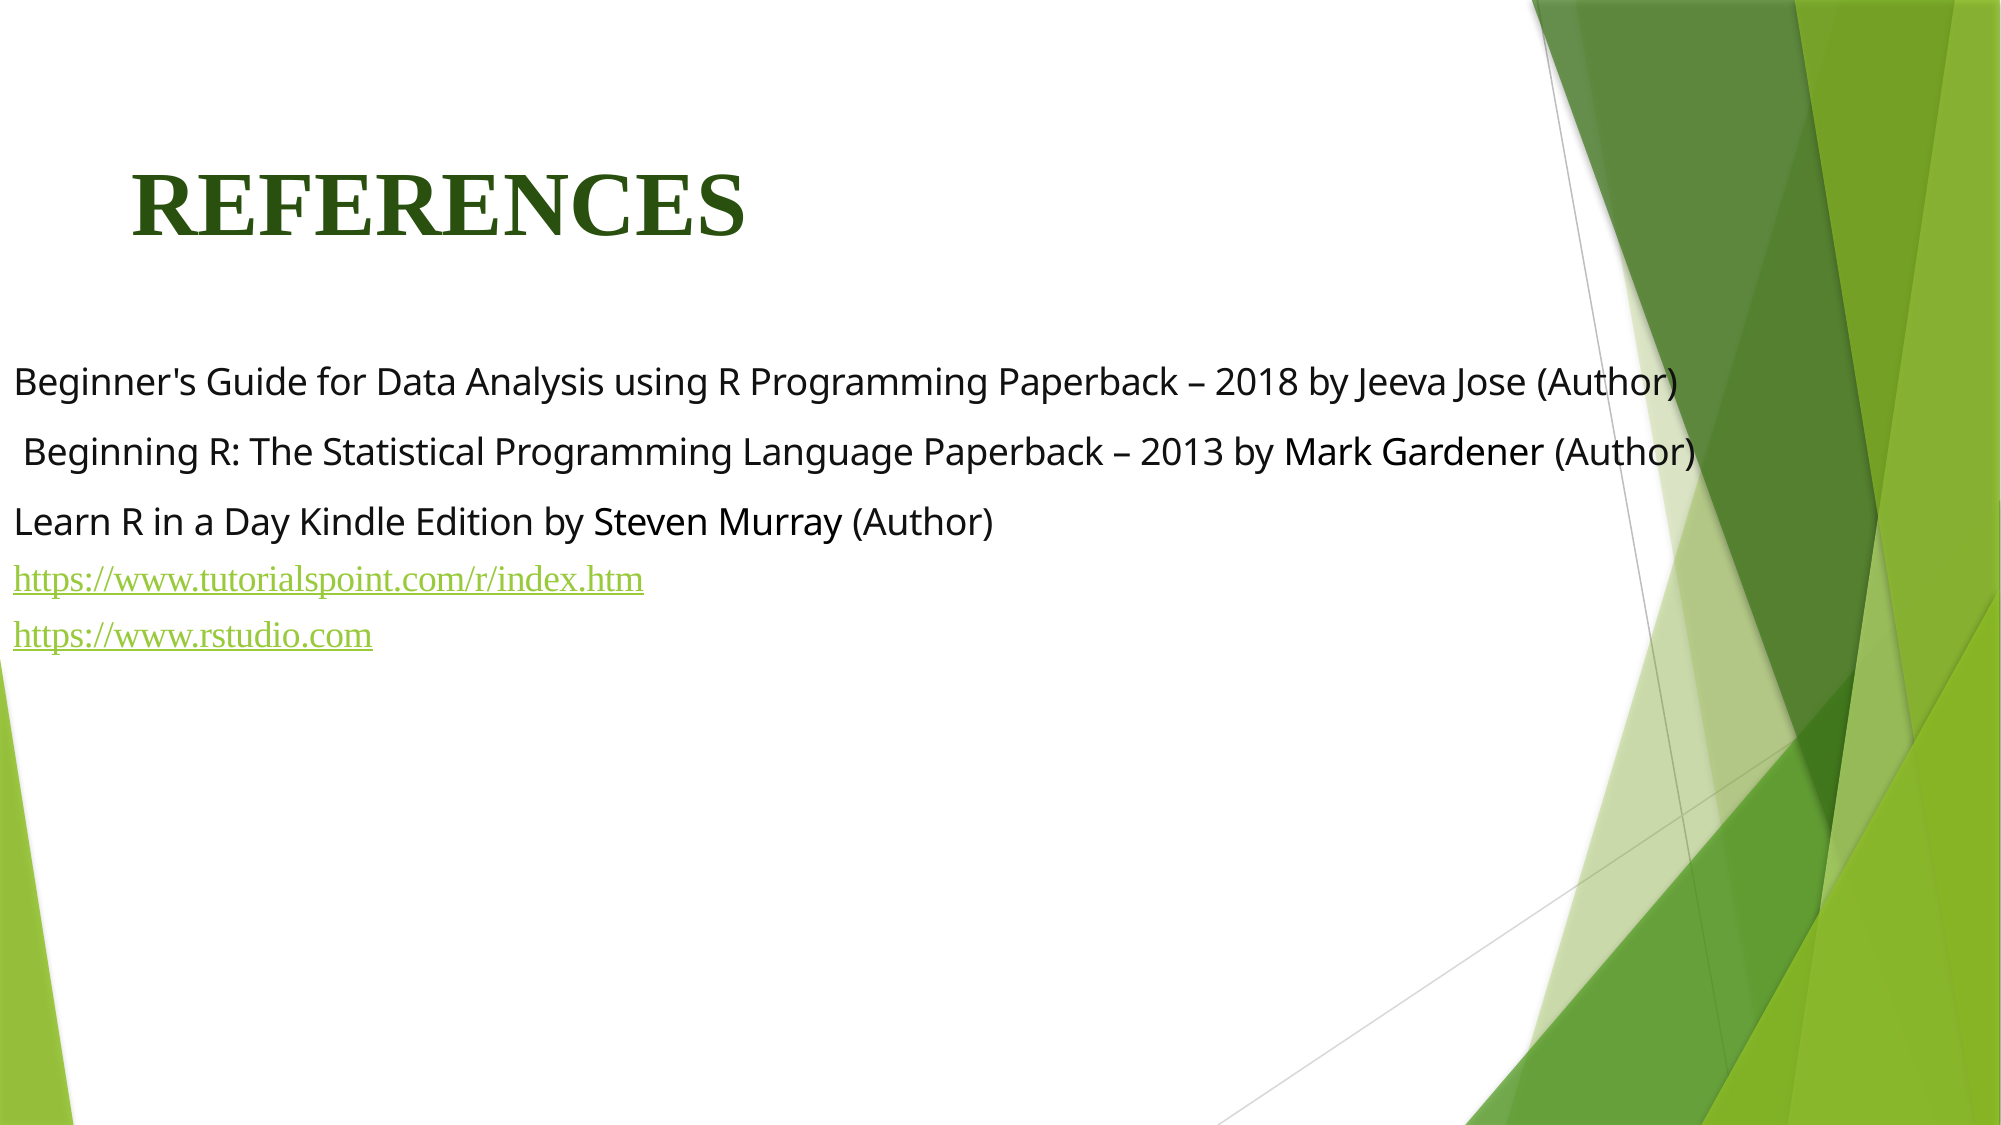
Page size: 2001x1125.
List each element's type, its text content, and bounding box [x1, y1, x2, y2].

text_box REFERENCES [116, 136, 764, 372]
text_box Beginner's Guide for Data Analysis using R Programming Paperback – 2018 by Jeeva Jose (Author) Beginning R: The Statistical Programming Language Paperback – 2013 by Mark Gardener (Author) Learn R in a Day Kindle Edition by Steven Murray (Author) https://www.tutorialspoint.com/r/index.htm https://www.rstudio.com [0, 236, 1755, 764]
